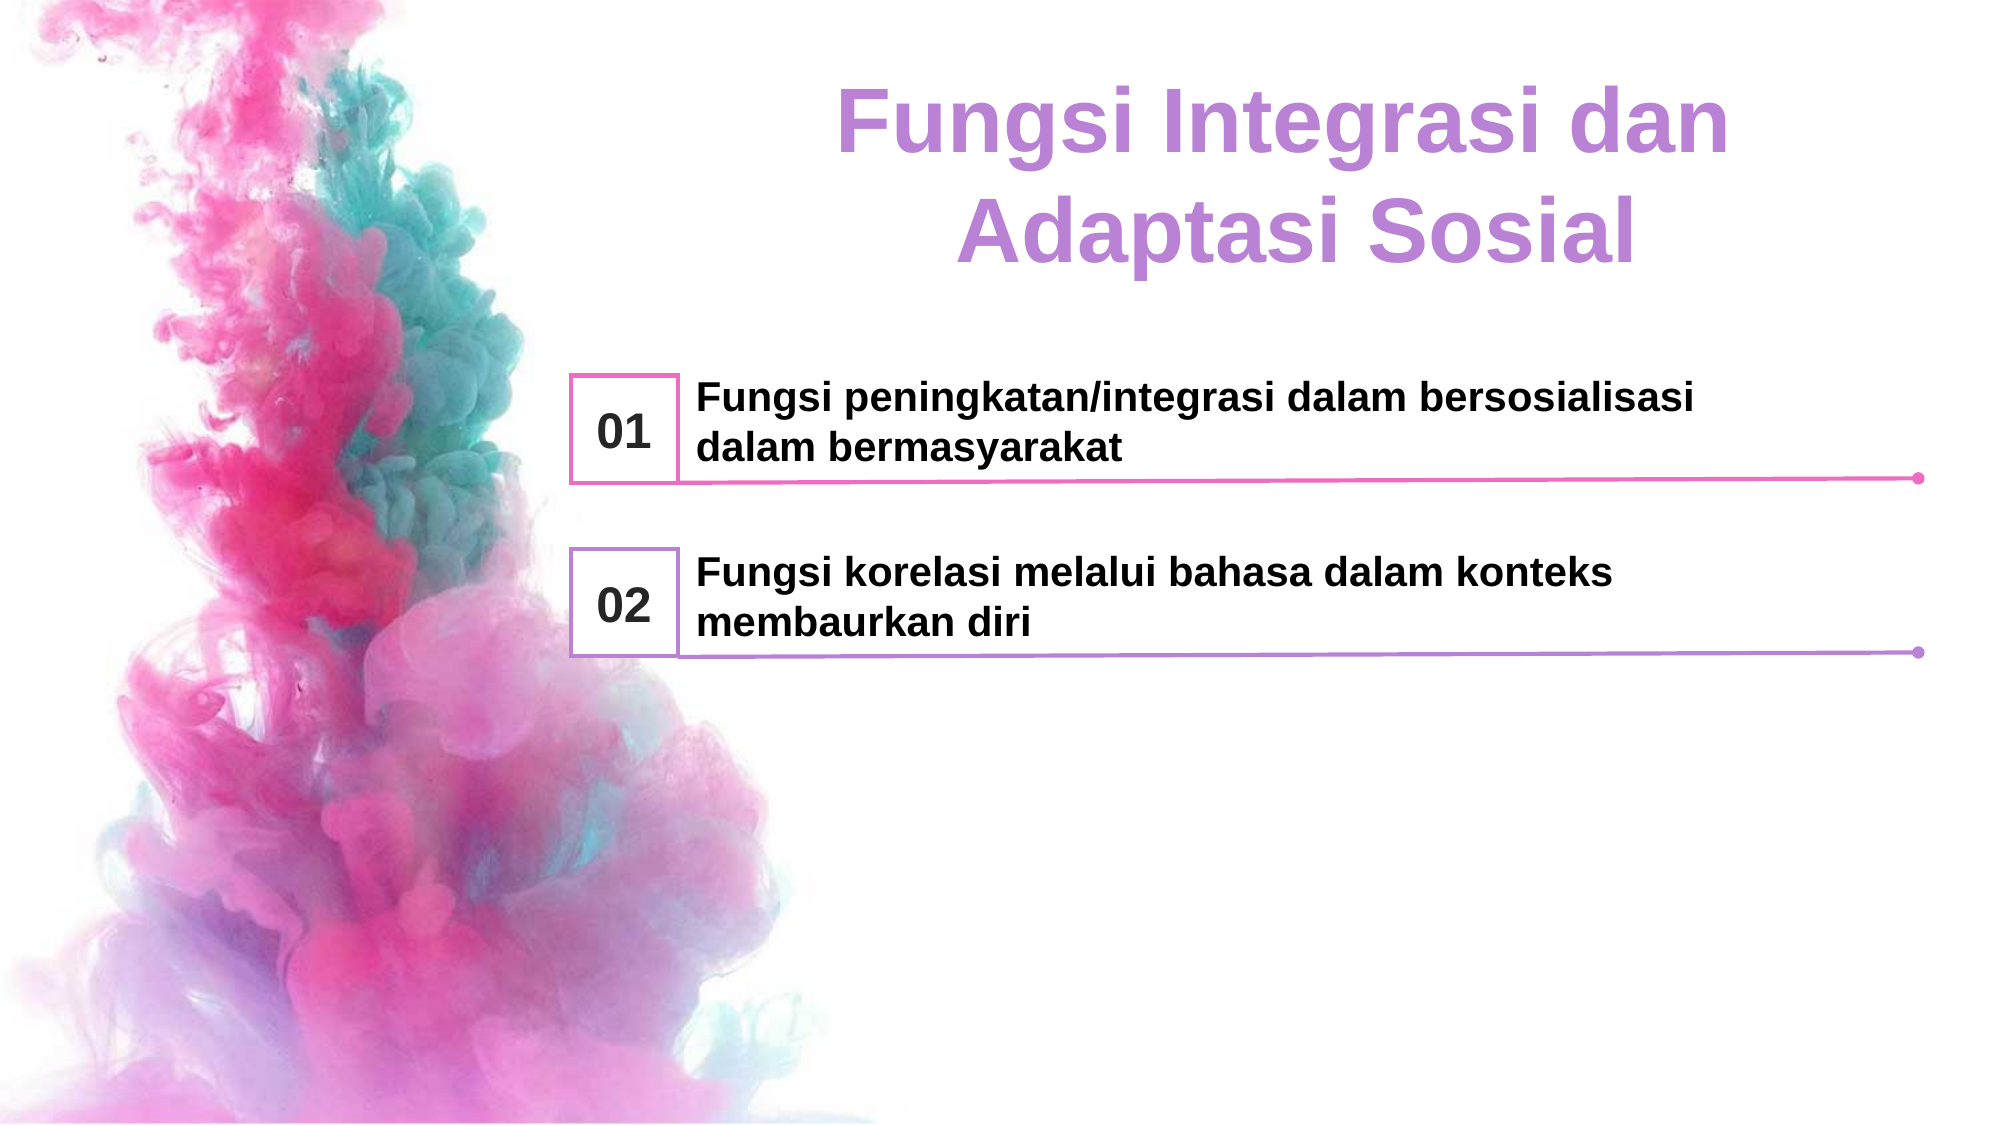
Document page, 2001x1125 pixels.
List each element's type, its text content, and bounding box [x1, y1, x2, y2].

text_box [678, 478, 1919, 483]
text_box [570, 375, 679, 484]
text_box Fungsi korelasi melalui bahasa dalam konteks membaurkan diri [678, 537, 1915, 652]
text_box 01 [577, 391, 671, 467]
picture [0, 0, 2001, 1125]
text_box [570, 548, 679, 657]
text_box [678, 652, 1919, 657]
text_box Fungsi peningkatan/integrasi dalam bersosialisasi dalam bermasyarakat [678, 362, 1838, 478]
text_box Fungsi Integrasi dan Adaptasi Sosial [627, 53, 1967, 289]
text_box 02 [577, 565, 671, 641]
